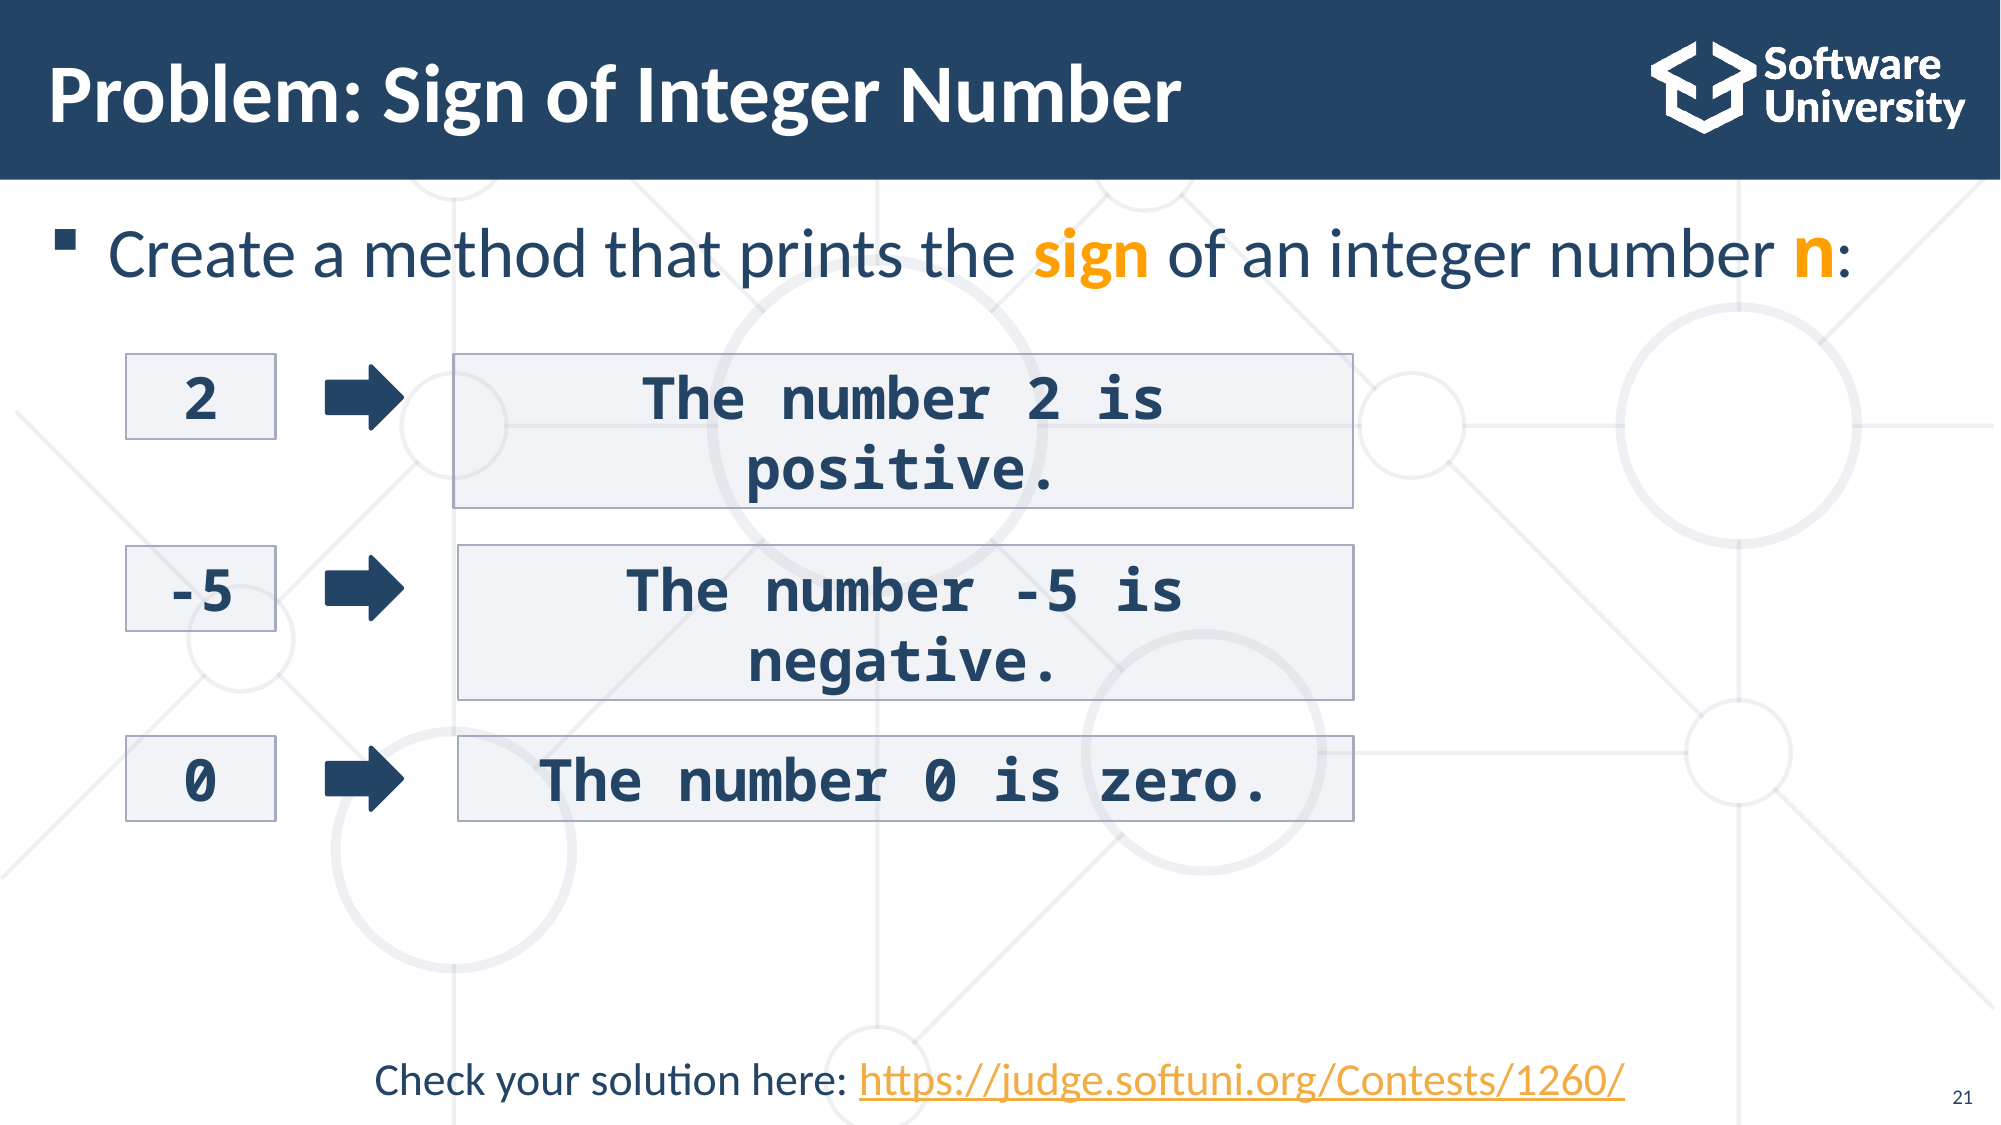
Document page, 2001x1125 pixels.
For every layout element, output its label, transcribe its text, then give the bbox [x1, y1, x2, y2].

slide_number 21 [1927, 1067, 1989, 1117]
title Problem: Sign of Integer Number [31, 16, 1625, 162]
text_box The number 2 is positive. [453, 353, 1354, 509]
picture [1651, 41, 1966, 134]
list Create a method that prints the sign of an integer number n: [31, 196, 1970, 1000]
text_box Check your solution here: https://judge.softuni.org/Contests/1260/ [131, 1041, 1869, 1112]
text_box 0 [125, 735, 276, 821]
text_box 2 [125, 354, 276, 439]
text_box -5 [125, 546, 276, 631]
text_box [324, 745, 405, 812]
text_box [324, 554, 405, 622]
text_box [324, 364, 405, 431]
text_box The number -5 is negative. [457, 545, 1354, 701]
text_box The number 0 is zero. [457, 735, 1354, 821]
